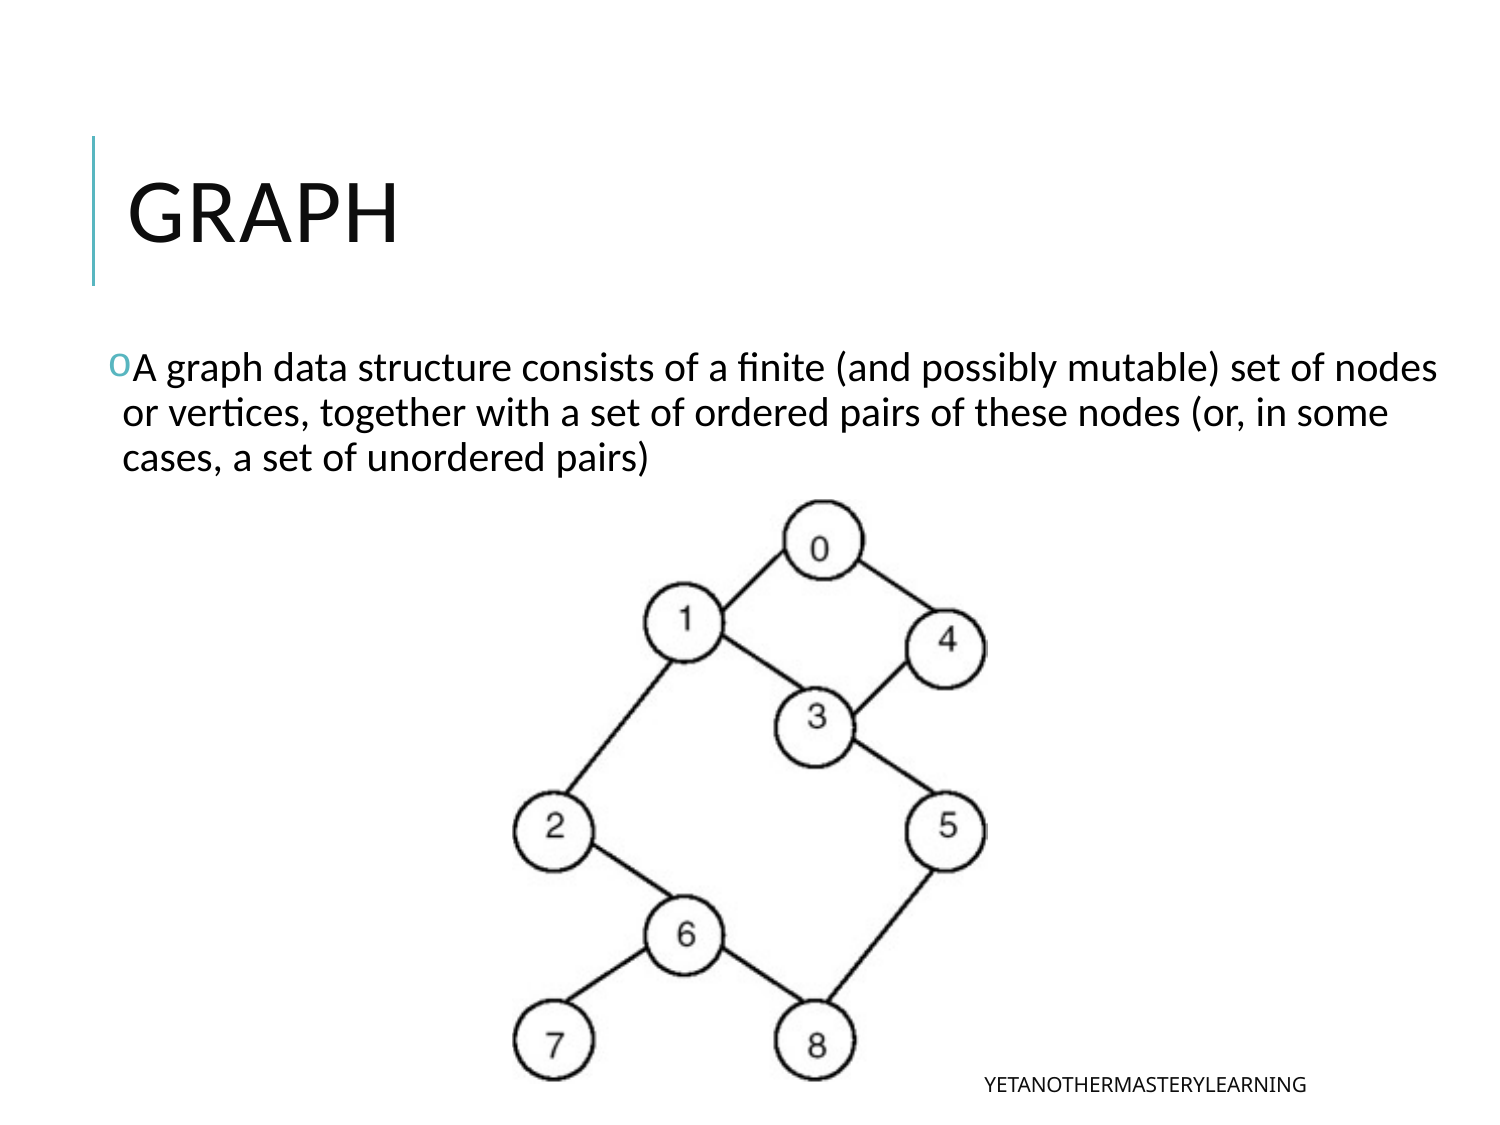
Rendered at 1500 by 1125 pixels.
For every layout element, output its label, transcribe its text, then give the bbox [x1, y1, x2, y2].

footer YetAnotherMasteryLearning [595, 1061, 1322, 1107]
list A graph data structure consists of a finite (and possibly mutable) set of nodes or vertices, together with a set of ordered pairs of these nodes (or, in some cases, a set of unordered pairs) [99, 337, 1475, 1075]
title Graph [112, 157, 1438, 275]
picture [511, 499, 988, 1085]
